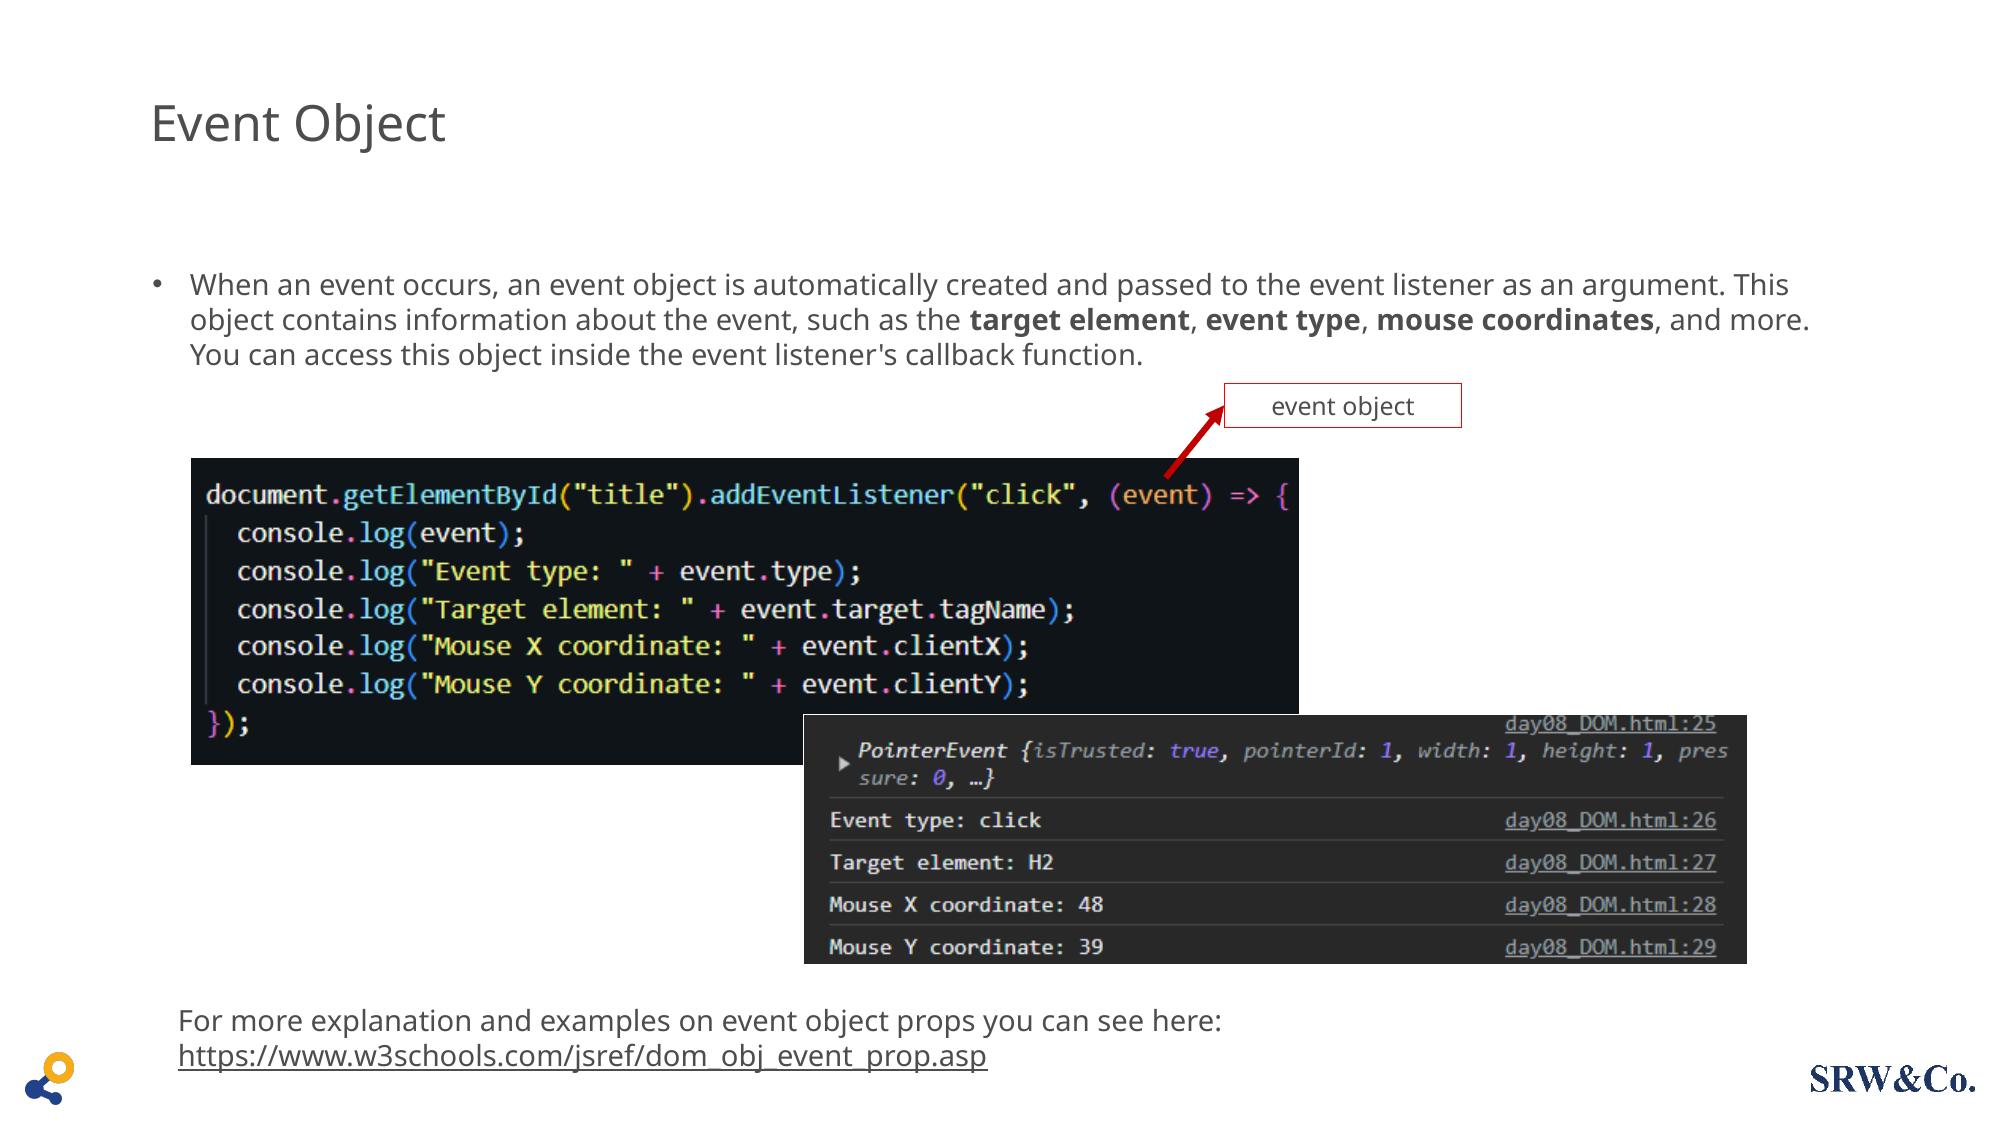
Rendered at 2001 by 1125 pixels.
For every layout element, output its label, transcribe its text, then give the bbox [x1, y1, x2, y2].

text_box event object [1224, 383, 1462, 428]
picture [191, 458, 1748, 965]
list When an event occurs, an event object is automatically created and passed to the event listener as an argument. This object contains information about the event, such as the target element, event type, mouse coordinates, and more. You can access this object inside the event listener's callback function. [137, 258, 1863, 1014]
picture [1811, 1065, 1975, 1092]
text_box For more explanation and examples on event object props you can see here: https://www.w3schools.com/jsref/dom_obj_event_prop.asp [163, 994, 1837, 1085]
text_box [1165, 405, 1225, 478]
title Event Object [135, 90, 1190, 161]
picture [25, 1052, 74, 1105]
